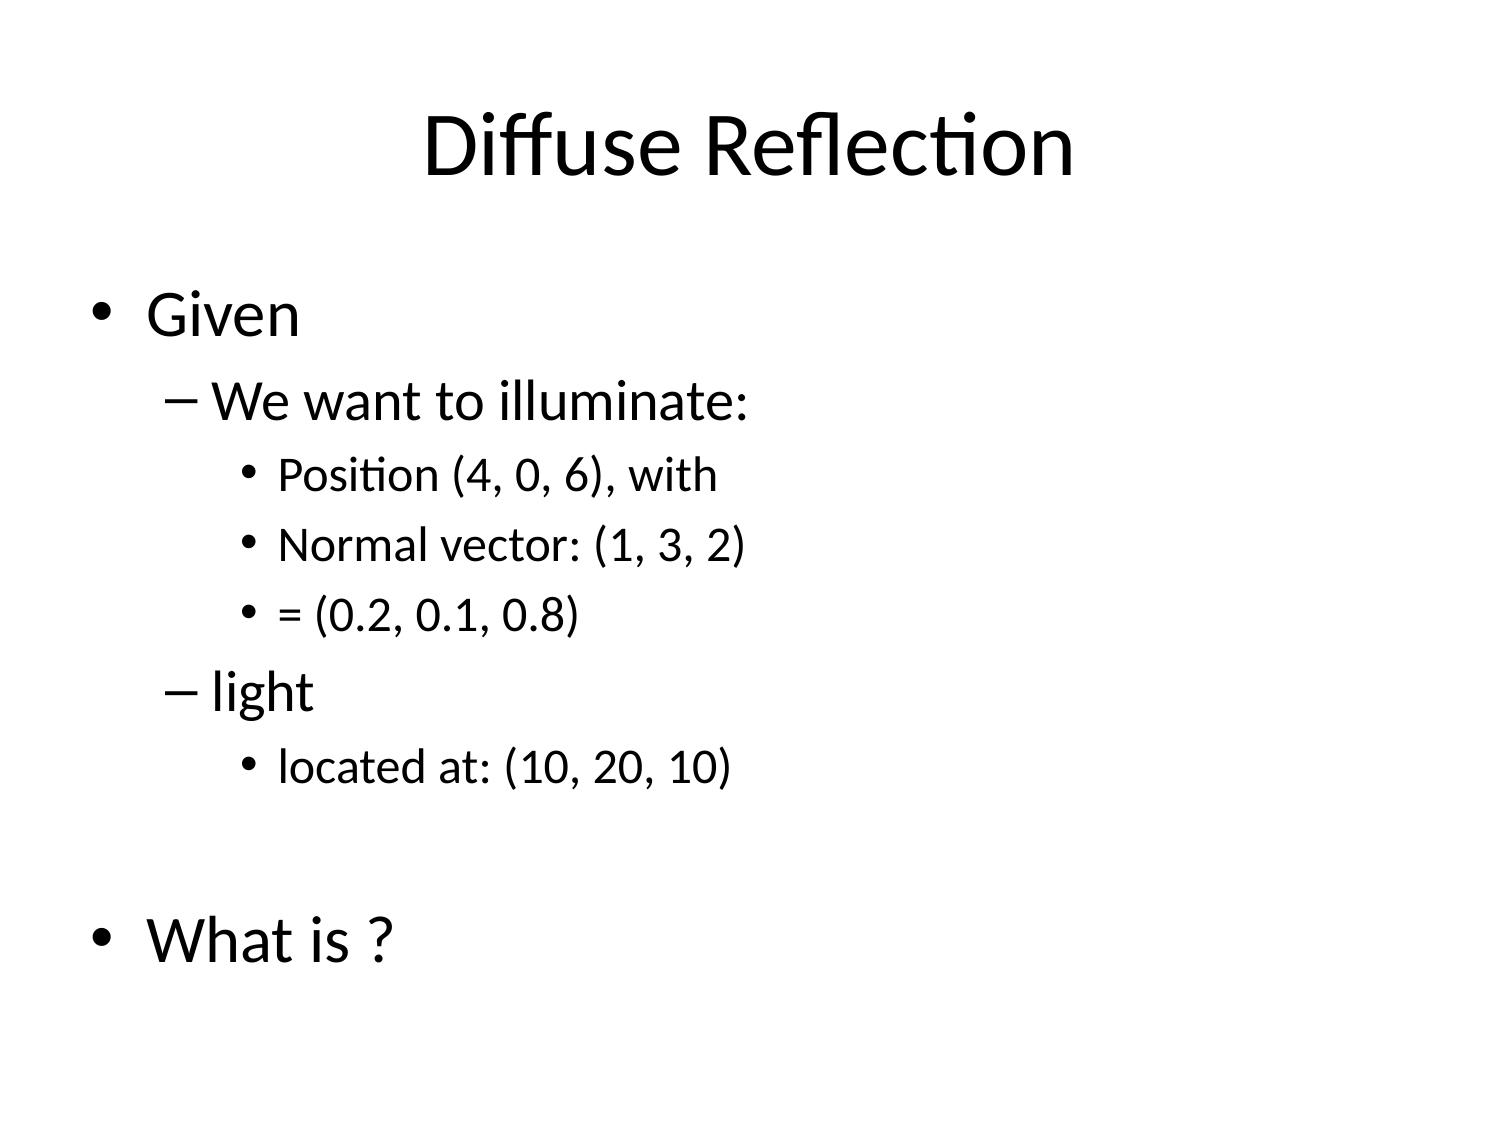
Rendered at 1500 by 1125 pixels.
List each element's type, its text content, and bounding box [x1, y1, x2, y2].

title Diffuse Reflection [75, 45, 1425, 233]
